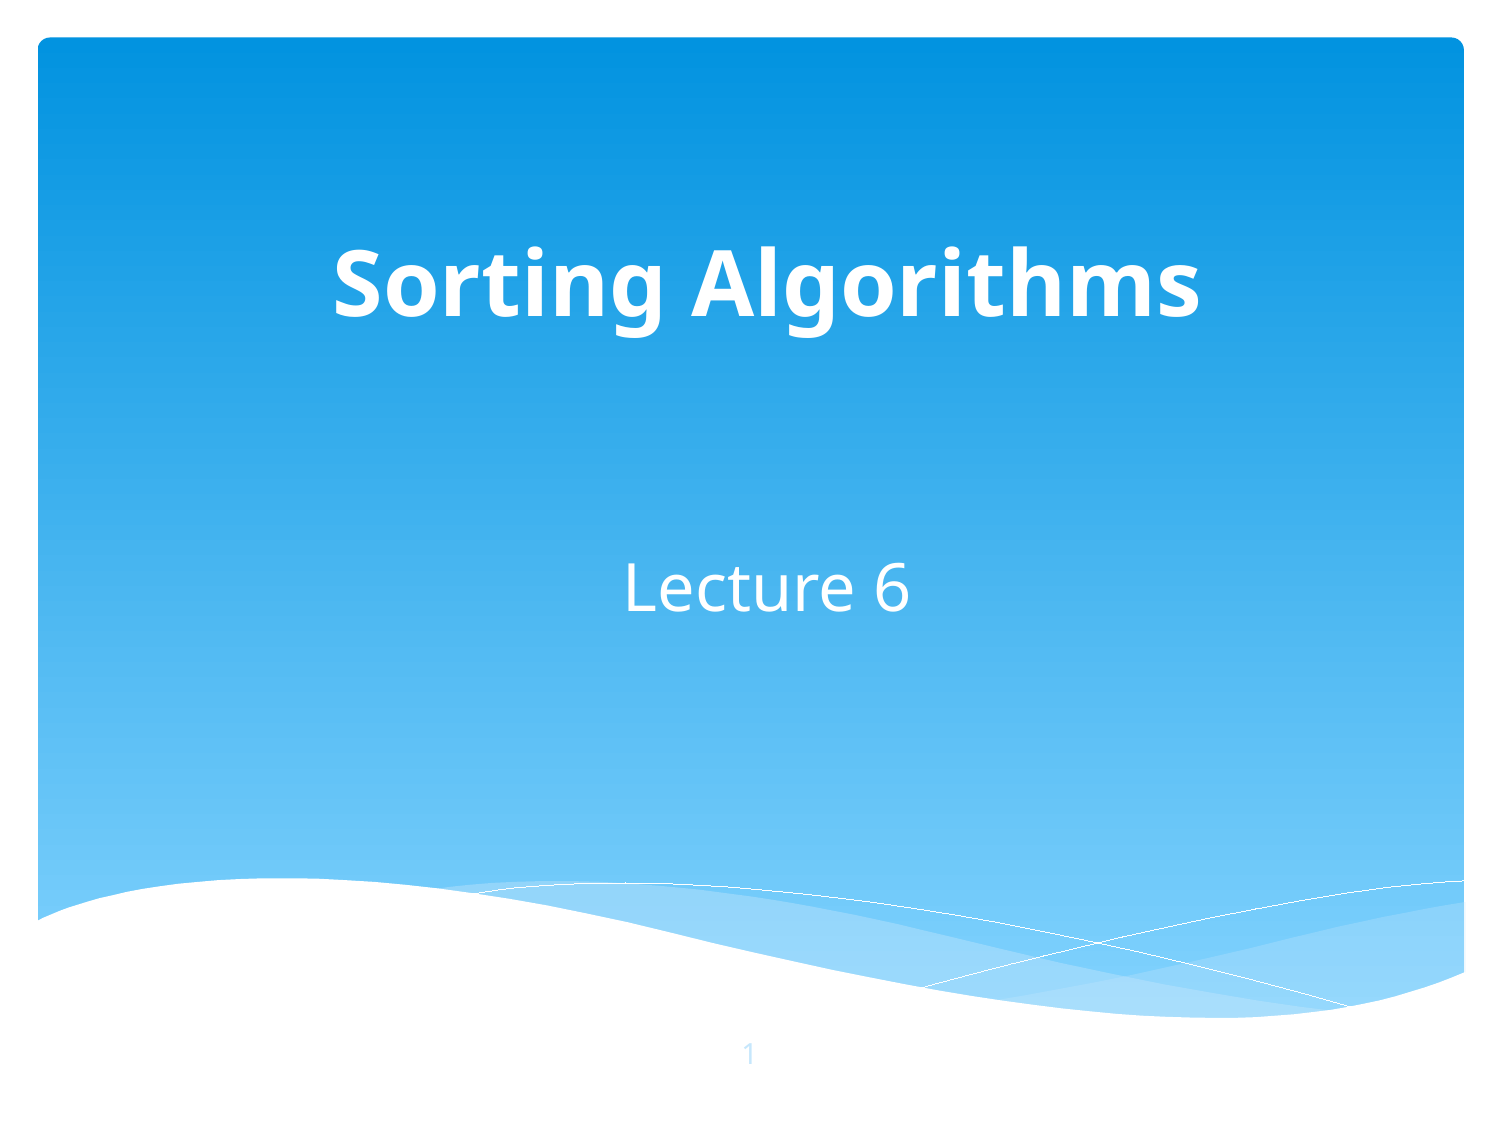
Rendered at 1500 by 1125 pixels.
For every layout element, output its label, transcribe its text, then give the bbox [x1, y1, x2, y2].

slide_number 1 [654, 1025, 846, 1086]
title Sorting Algorithms Lecture 6 [80, 87, 1456, 788]
